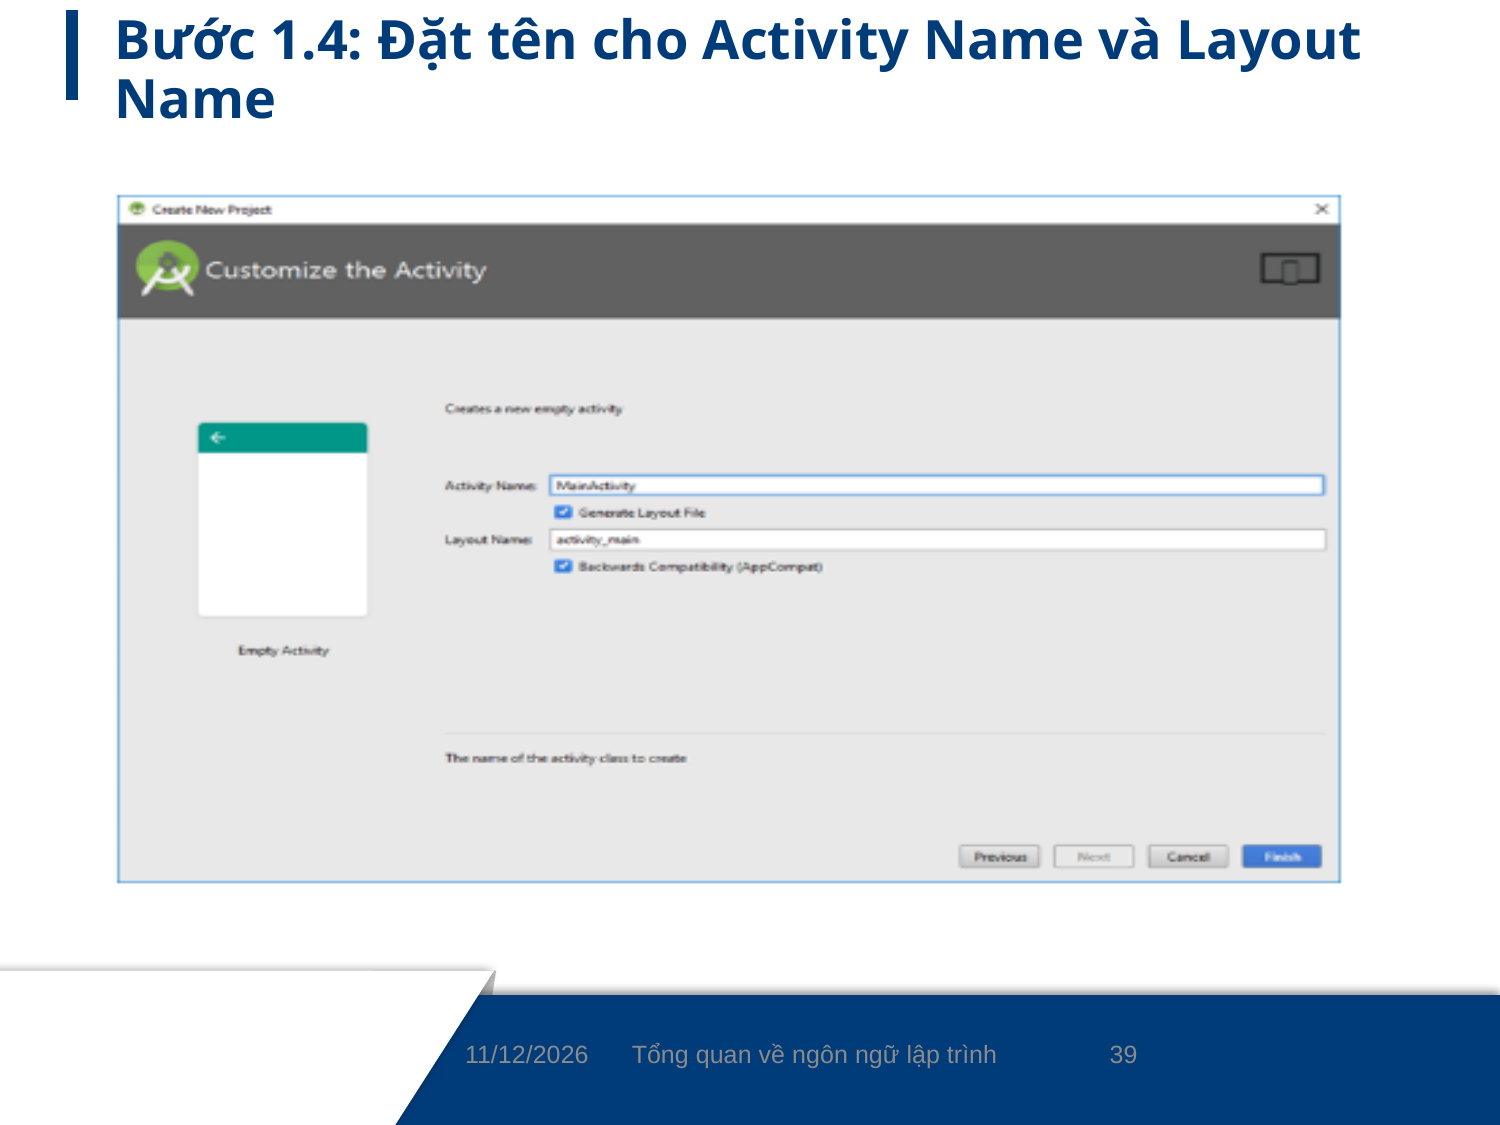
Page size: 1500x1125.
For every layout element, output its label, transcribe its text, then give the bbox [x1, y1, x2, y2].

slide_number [450, 1023, 561, 1084]
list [99, 187, 1350, 888]
title Bước 1.4: Đặt tên cho Activity Name và Layout Name [99, 5, 1394, 138]
slide_number 39 [815, 1023, 1153, 1084]
footer Tổng quan về ngôn ngữ lập trình [561, 1023, 815, 1084]
